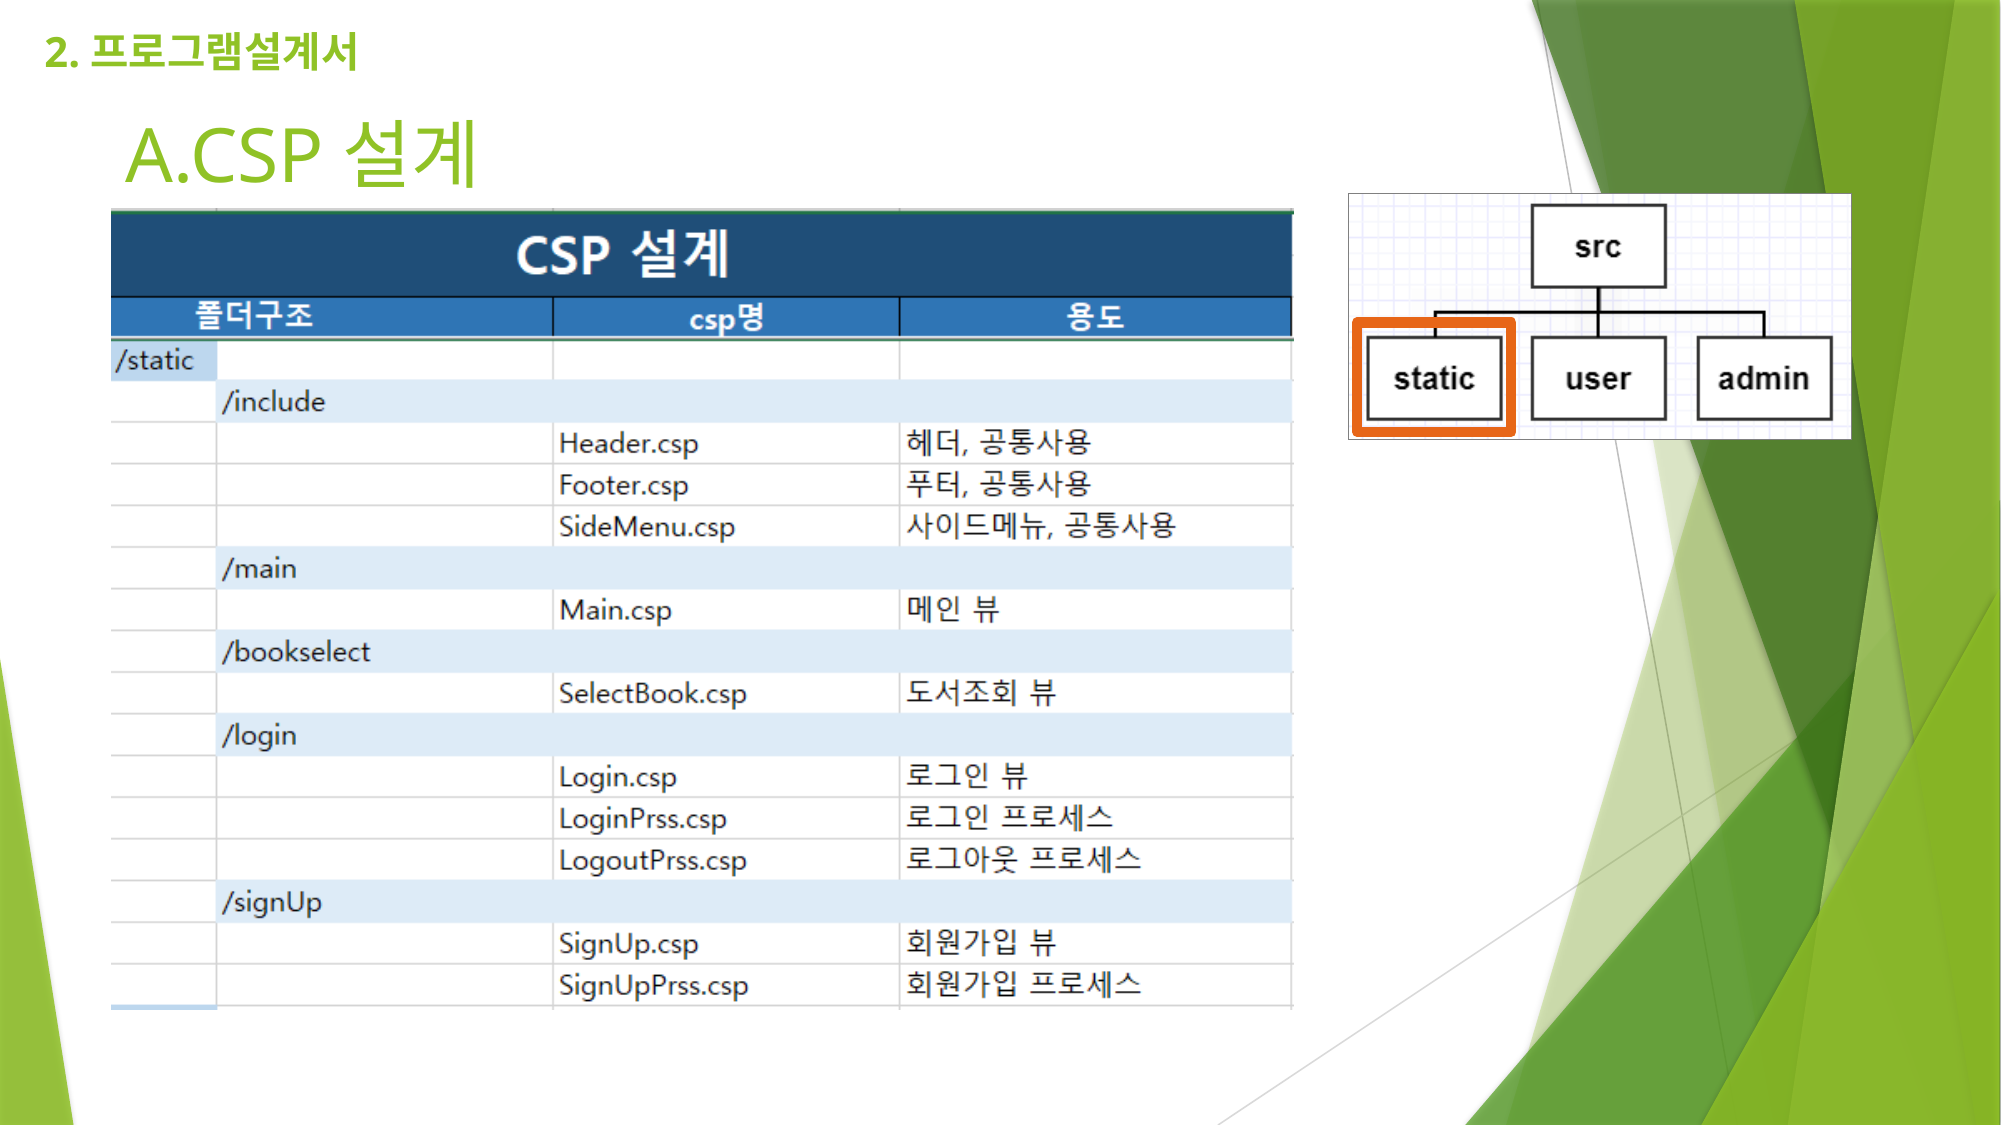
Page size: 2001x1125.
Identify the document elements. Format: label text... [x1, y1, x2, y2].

picture [111, 207, 1295, 1010]
picture [1347, 193, 1853, 440]
text_box A.CSP설계 [111, 99, 1522, 317]
